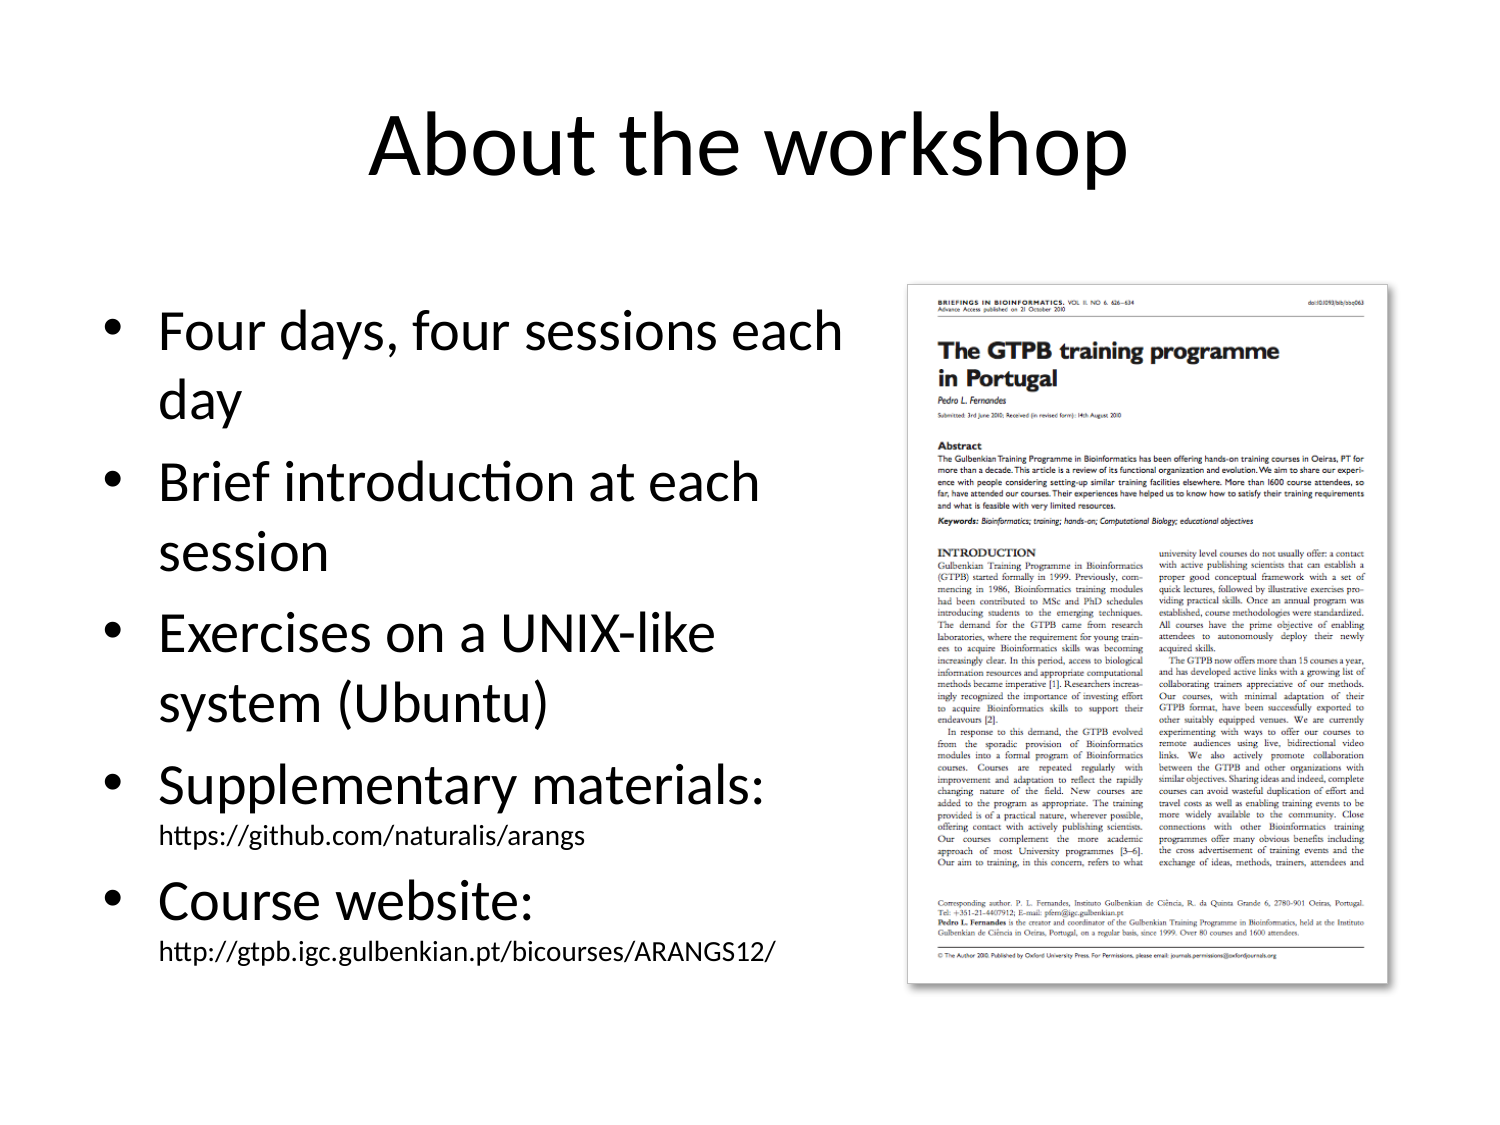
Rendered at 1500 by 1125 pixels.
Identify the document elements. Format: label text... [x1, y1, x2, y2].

title About the workshop [75, 45, 1425, 233]
list Four days, four sessions each day Brief introduction at each session Exercises on a UNIX-like system (Ubuntu) Supplementary materials: https://github.com/naturalis/arangs Course website: http://gtpb.igc.gulbenkian.pt/bicourses/ARANGS12/ [87, 284, 863, 984]
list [907, 283, 1388, 984]
